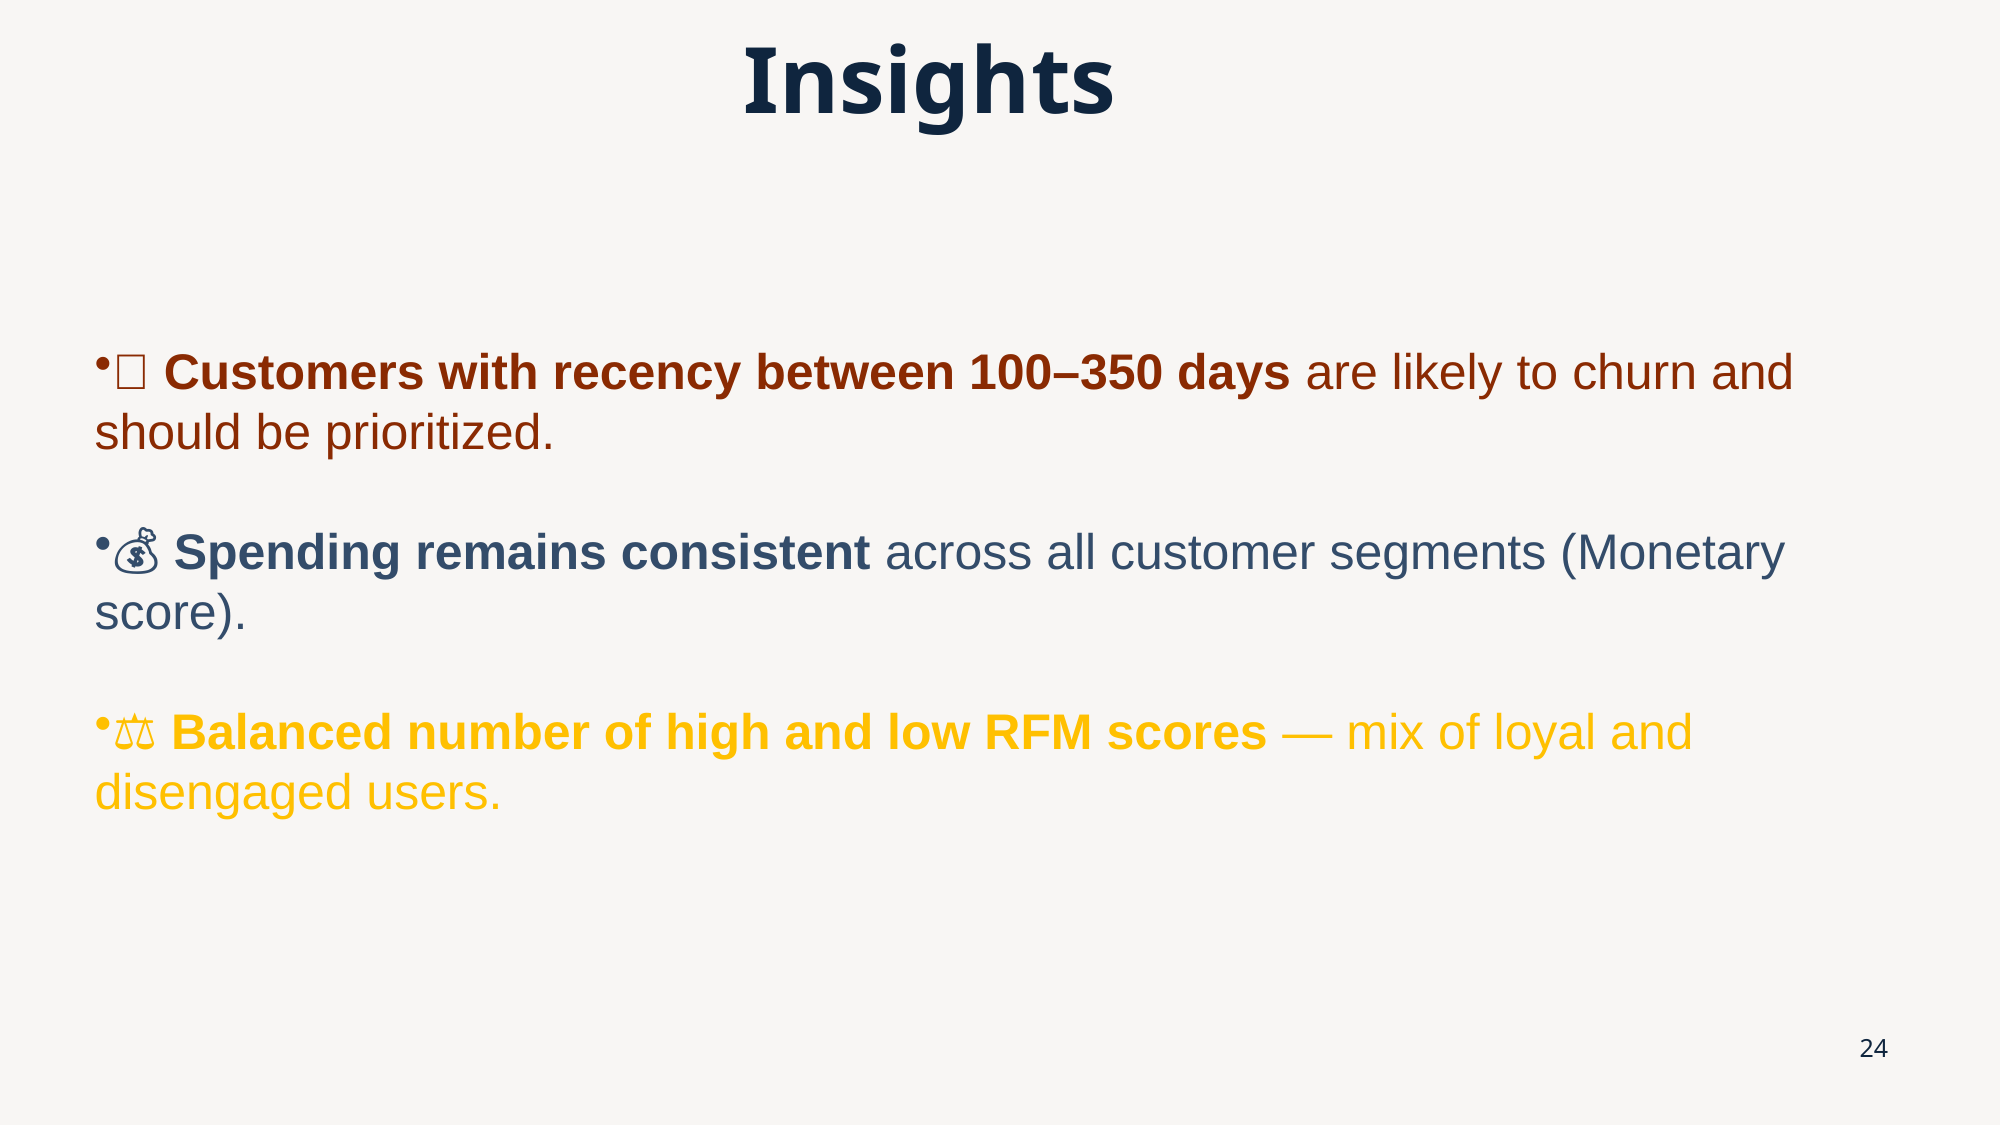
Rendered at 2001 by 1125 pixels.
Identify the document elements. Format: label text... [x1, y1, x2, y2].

slide_number 24 [1836, 1020, 1912, 1080]
text_box 🚨 Customers with recency between 100–350 days are likely to churn and should be prioritized. 💰 Spending remains consistent across all customer segments (Monetary score). ⚖️ Balanced number of high and low RFM scores — mix of loyal and disengaged users. [79, 332, 1871, 828]
title Insights [79, 0, 1805, 194]
